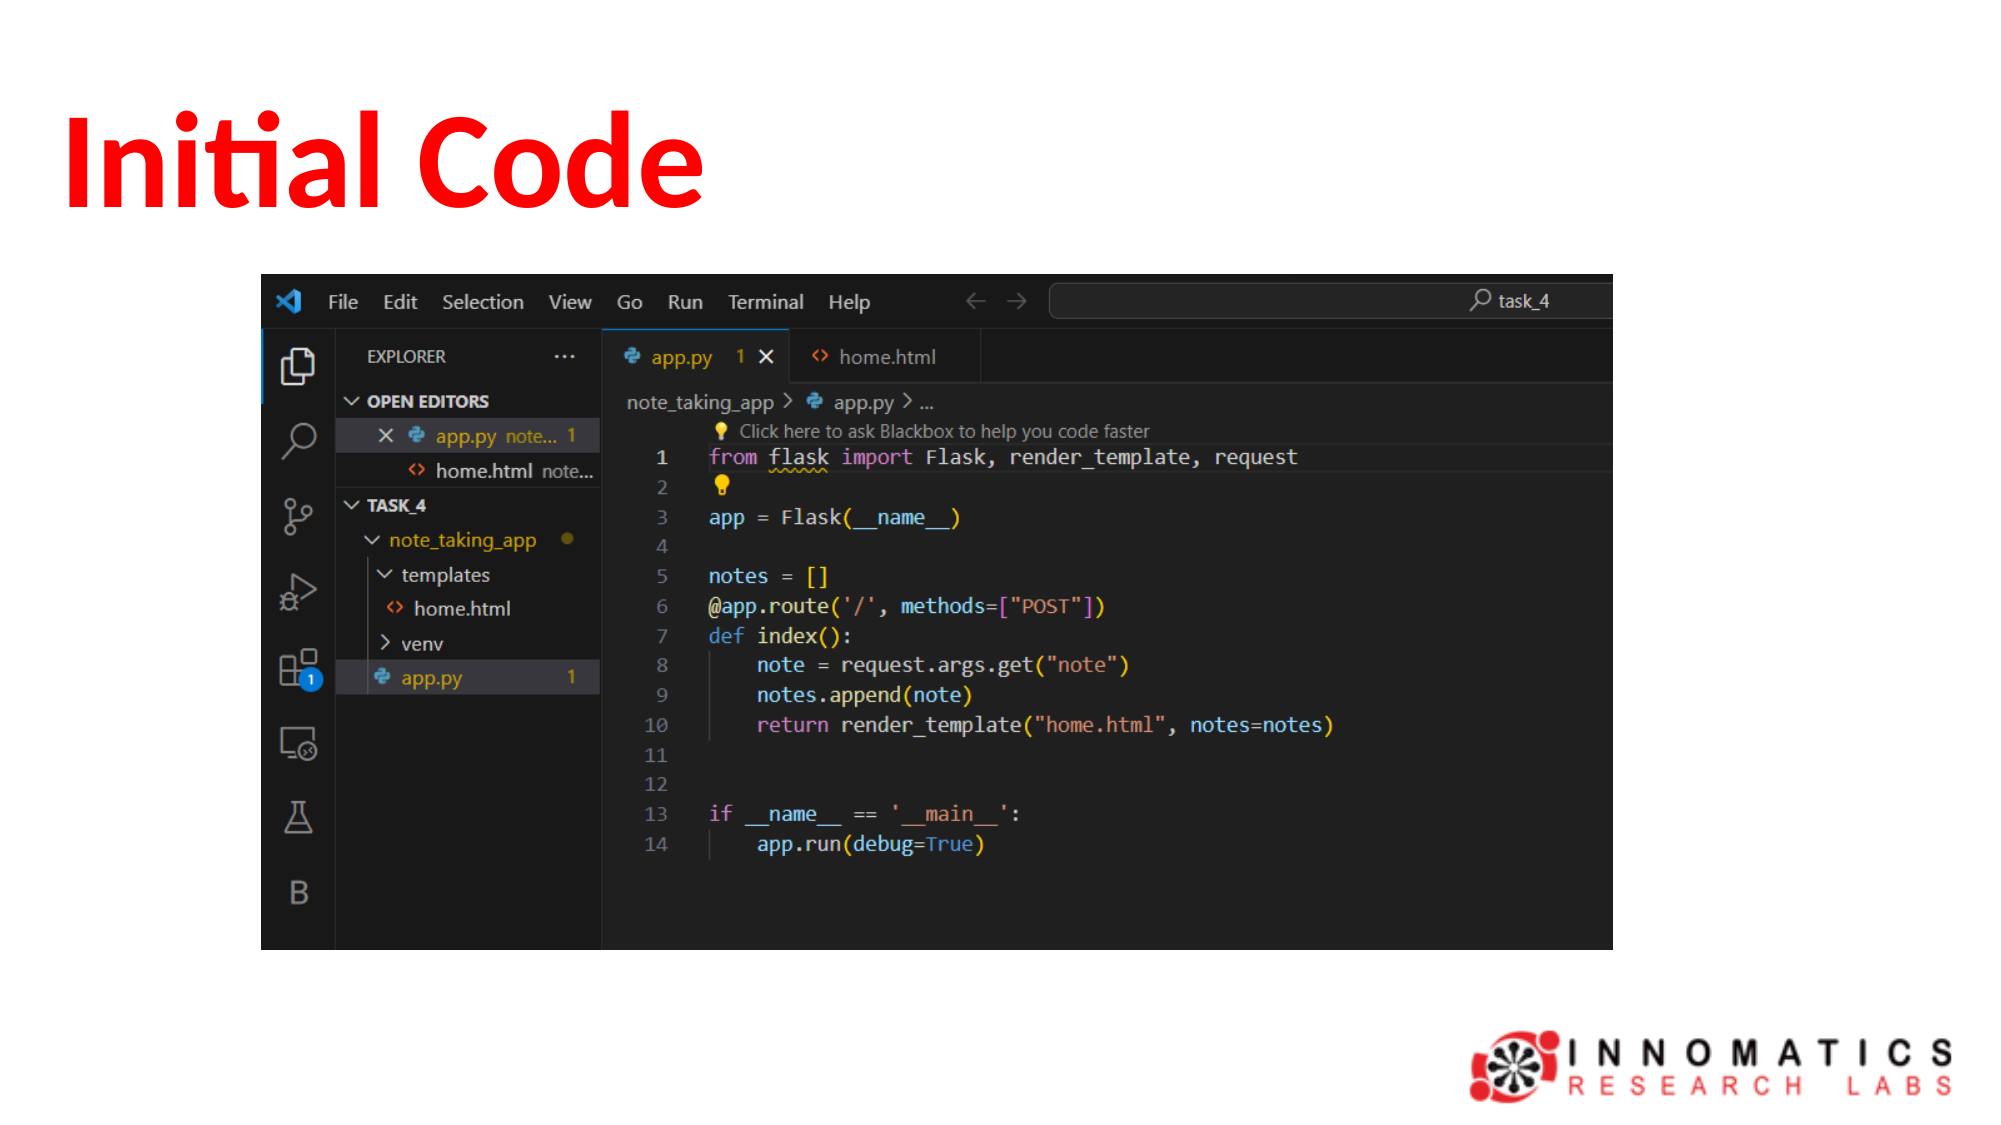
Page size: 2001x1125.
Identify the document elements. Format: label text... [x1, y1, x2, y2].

picture [1445, 1014, 1975, 1125]
title Initial Code [45, 54, 1771, 273]
picture [260, 273, 1613, 950]
